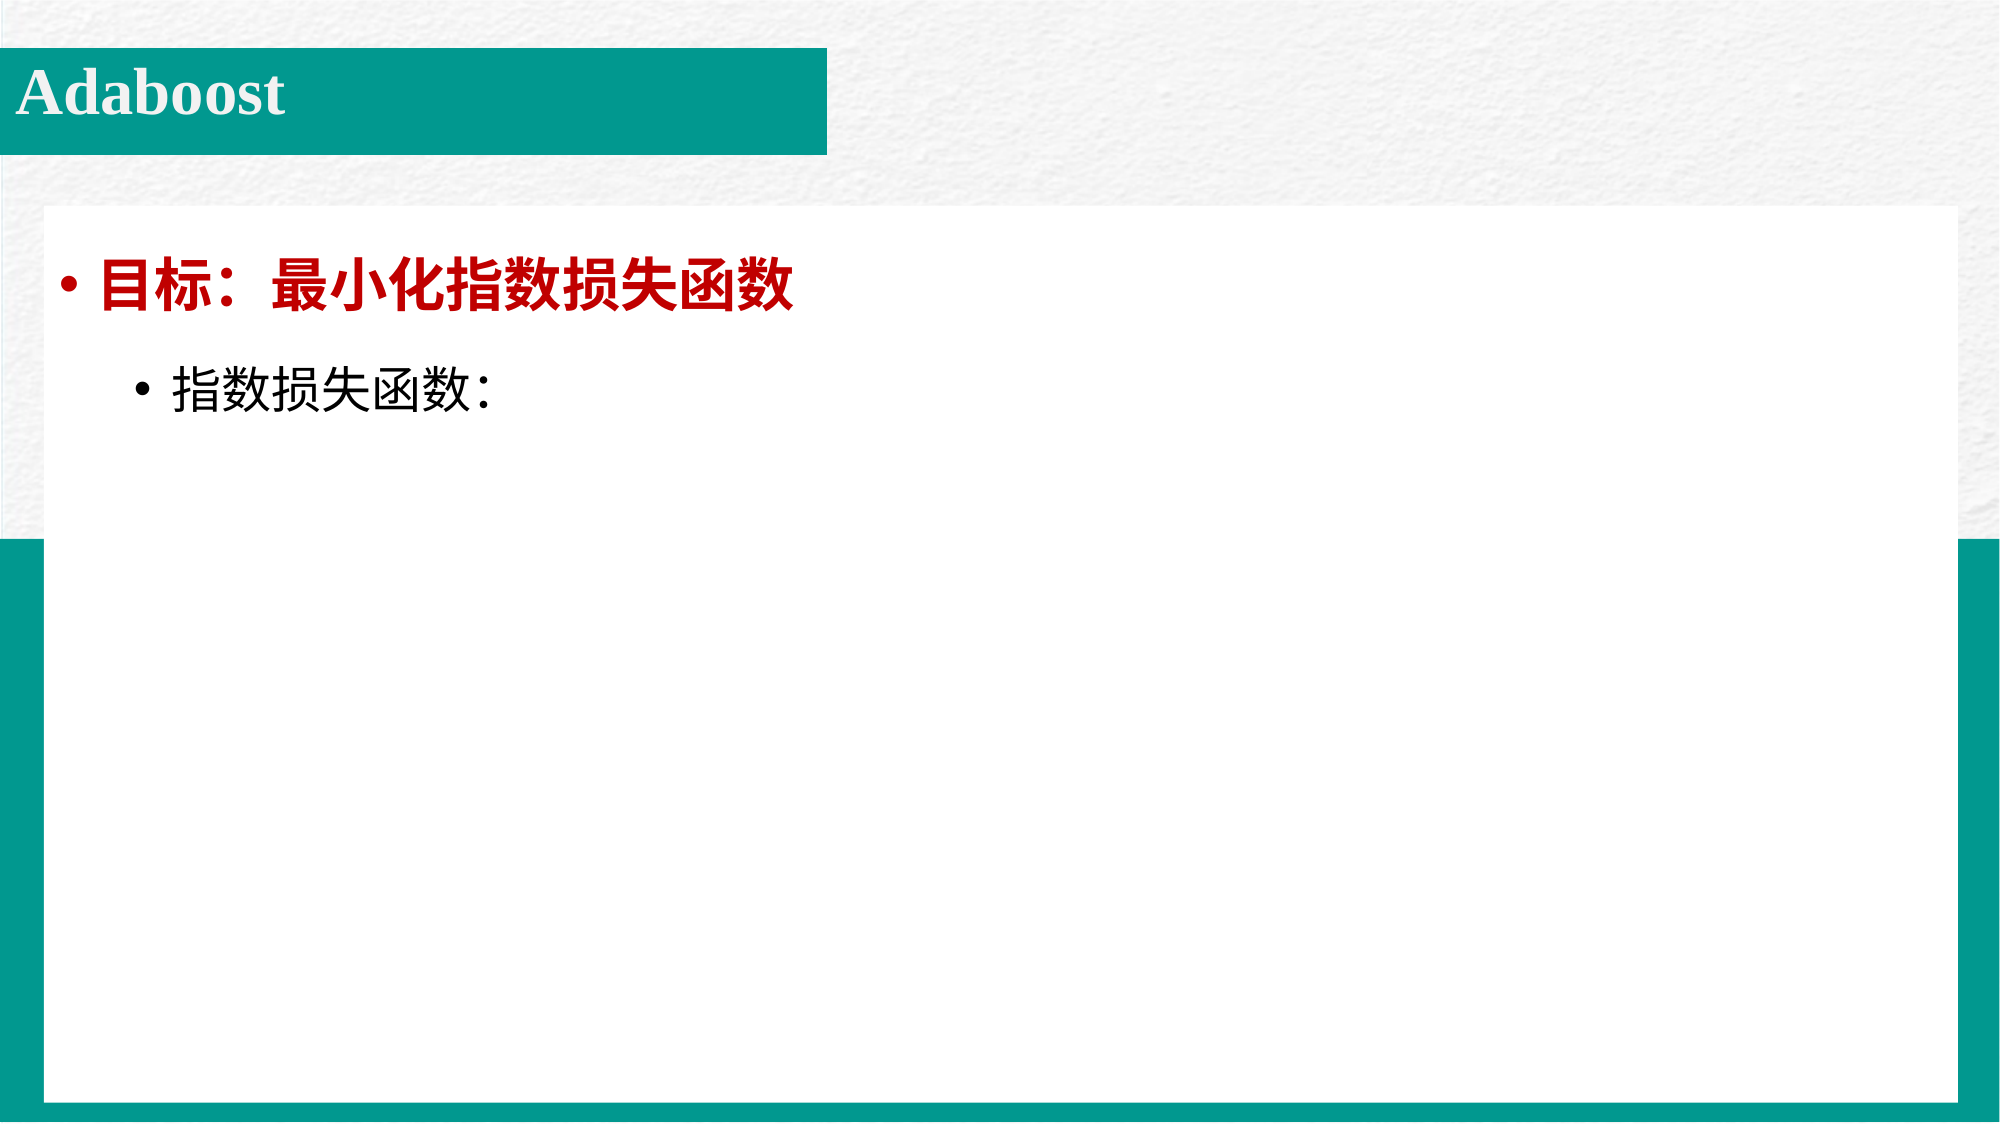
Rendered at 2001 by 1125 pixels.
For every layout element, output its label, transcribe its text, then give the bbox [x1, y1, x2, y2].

picture [0, 0, 2001, 1125]
title Adaboost [0, 3, 1725, 185]
